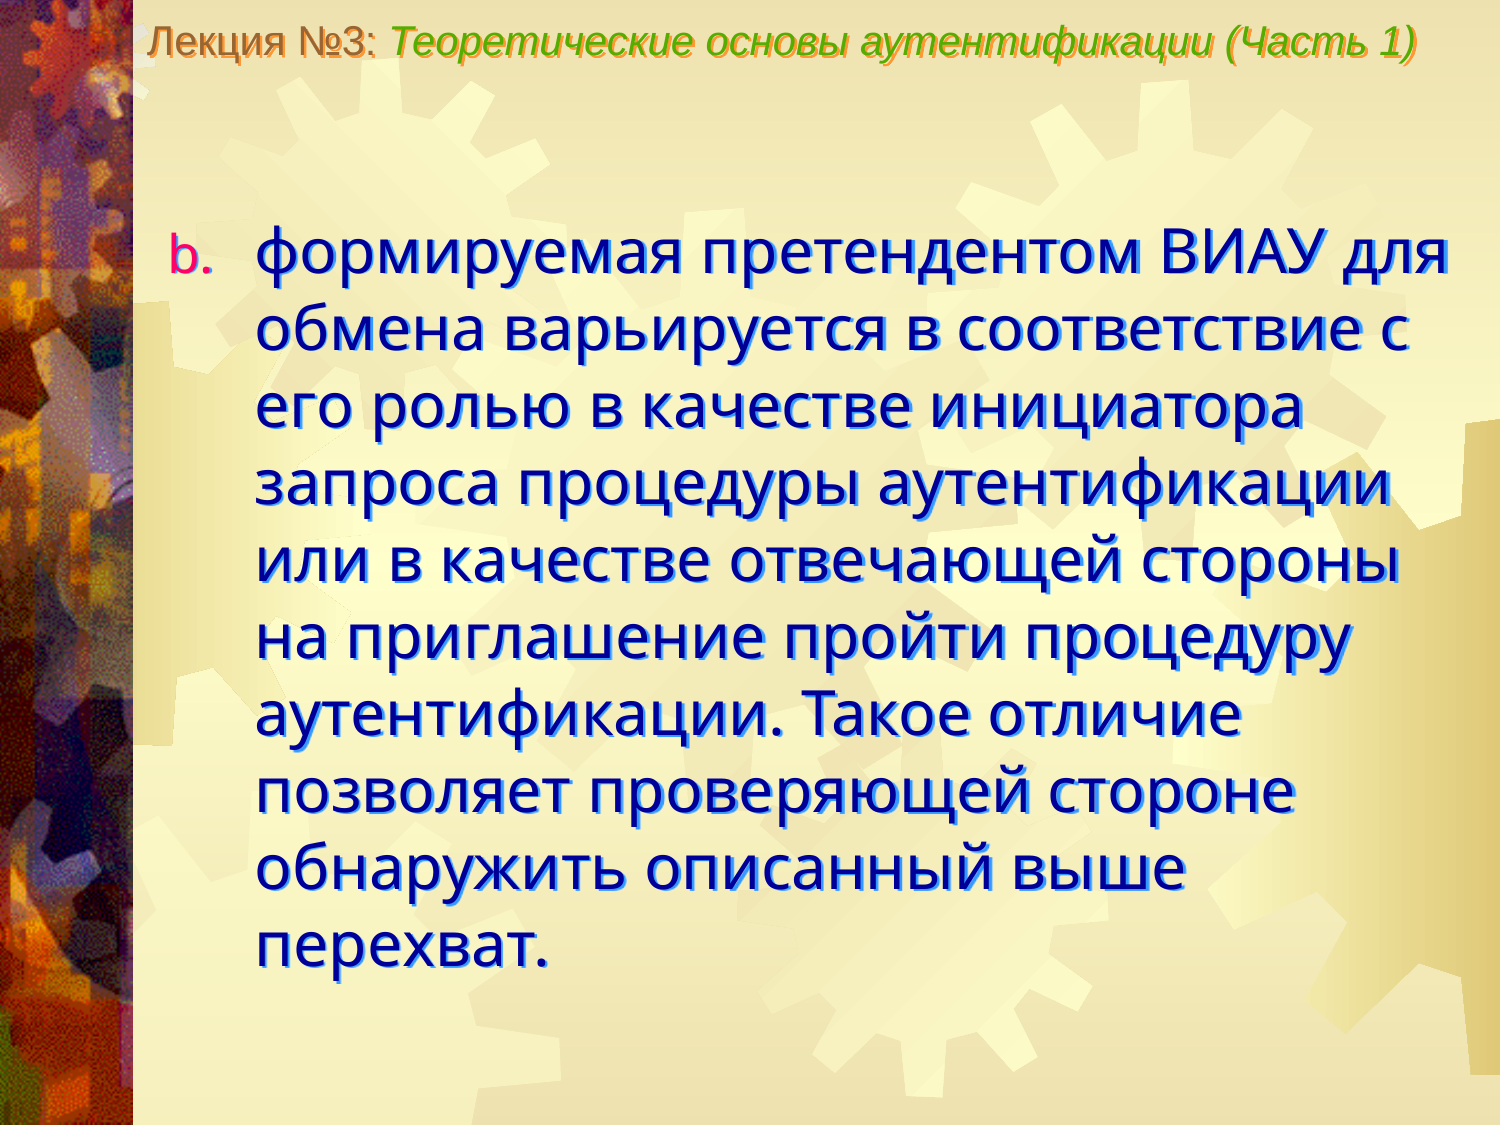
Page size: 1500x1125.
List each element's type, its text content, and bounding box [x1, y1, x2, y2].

picture [0, 0, 133, 1125]
text_box формируемая претендентом ВИАУ для обмена варьируется в соответствие с его ролью в качестве инициатора запроса процедуры аутентификации или в качестве отвечающей стороны на приглашение пройти процедуру аутентификации. Такое отличие позволяет проверяющей стороне обнаружить описанный выше перехват. [152, 208, 1465, 980]
text_box Лекция №3: Теоретические основы аутентификации (Часть 1) [123, 19, 1500, 65]
